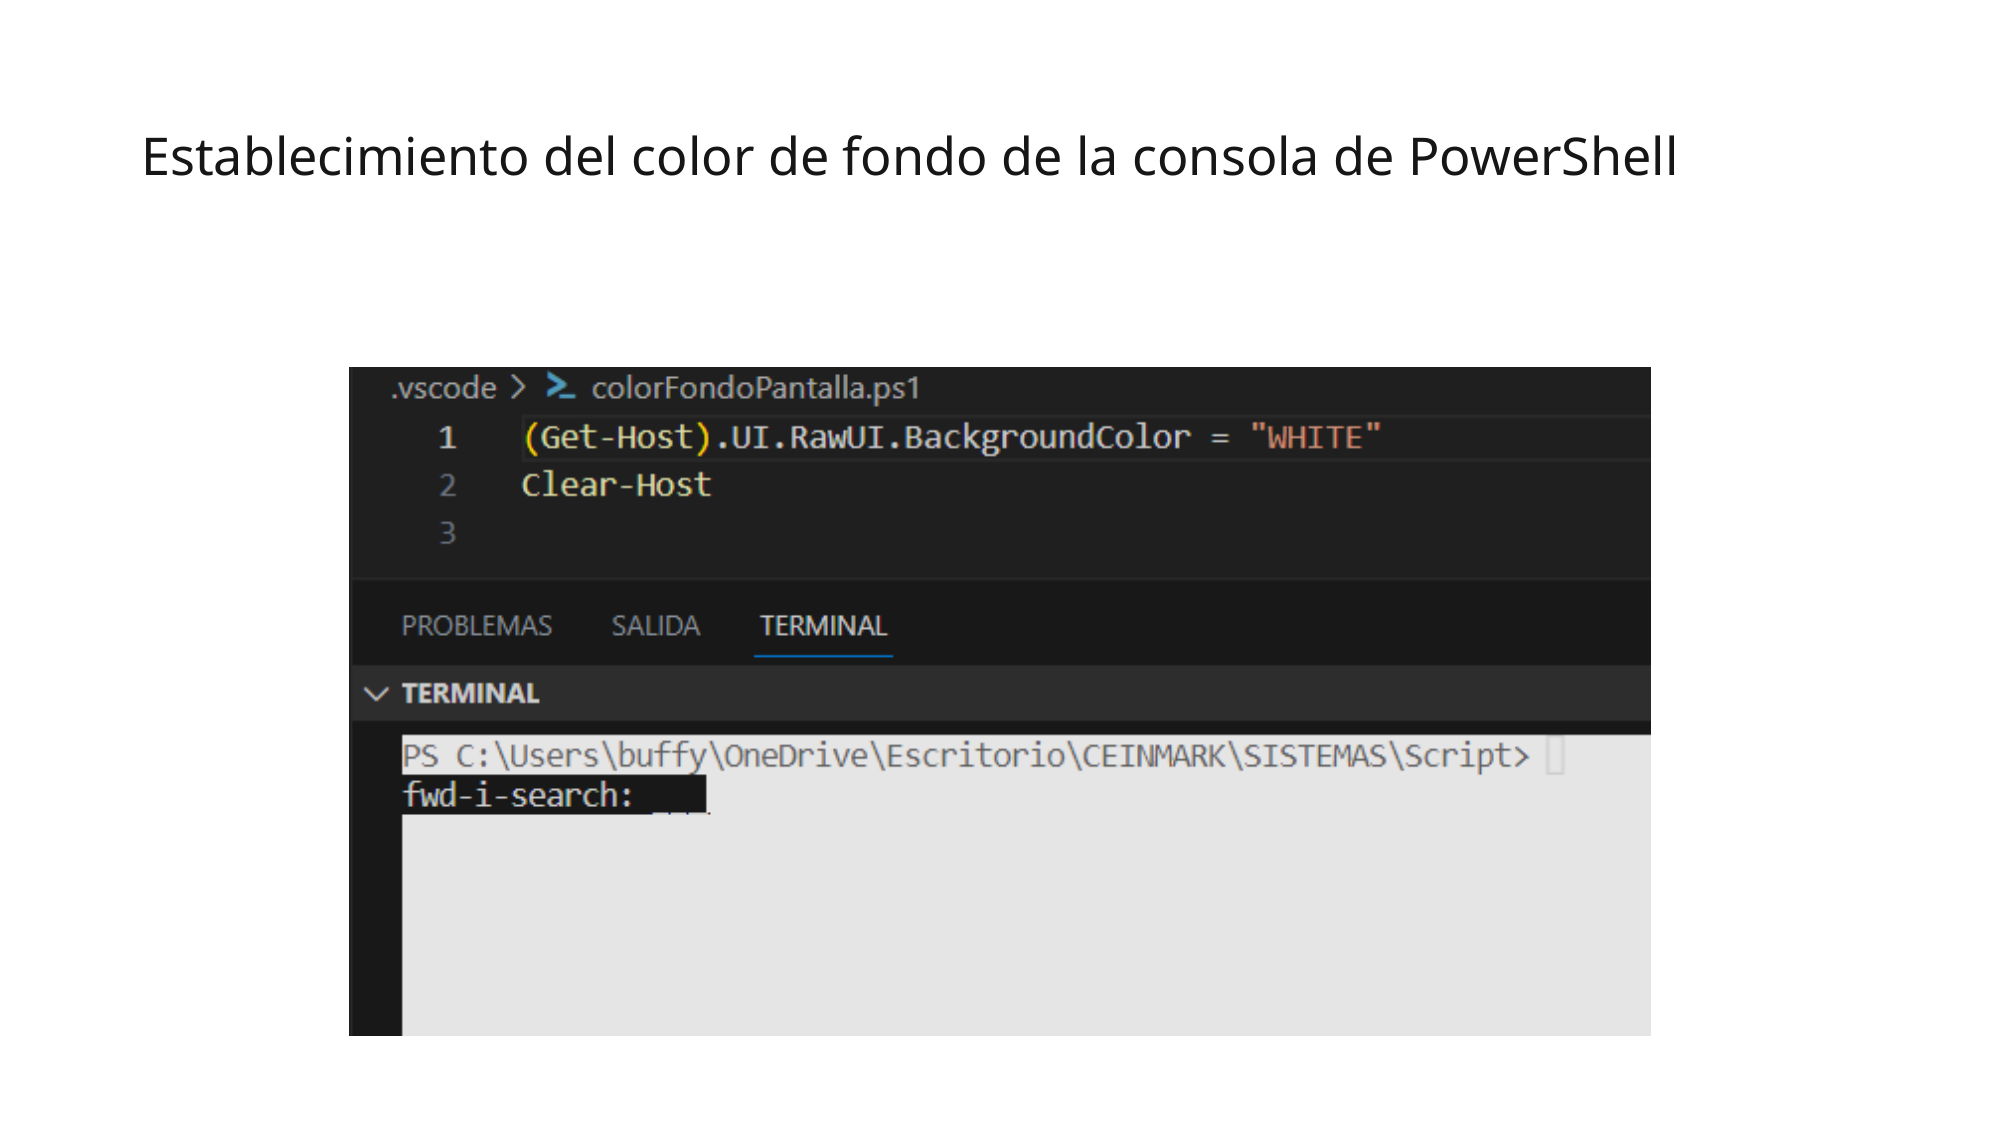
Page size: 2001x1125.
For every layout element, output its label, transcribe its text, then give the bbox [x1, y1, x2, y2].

picture [348, 367, 1651, 1036]
text_box Establecimiento del color de fondo de la consola de PowerShell [126, 89, 1796, 201]
